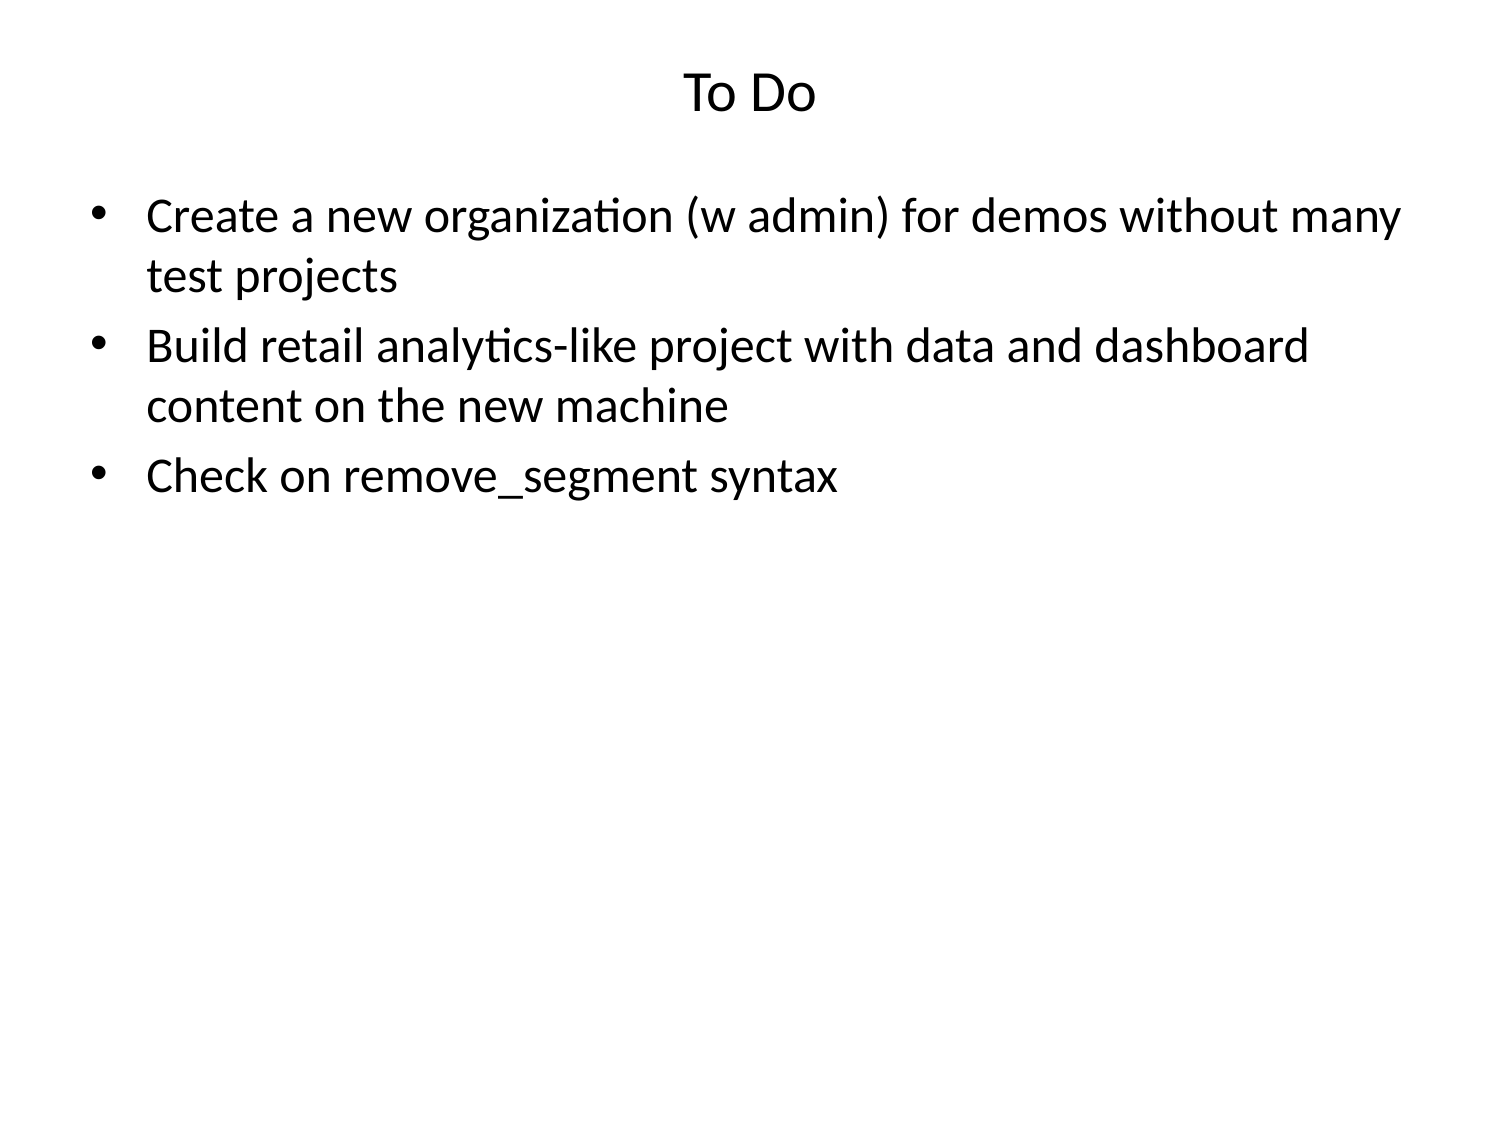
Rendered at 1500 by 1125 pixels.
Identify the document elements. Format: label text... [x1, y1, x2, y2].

title To Do [75, 45, 1425, 132]
list Create a new organization (w admin) for demos without many test projects Build retail analytics-like project with data and dashboard content on the new machine Check on remove_segment syntax [75, 174, 1425, 917]
